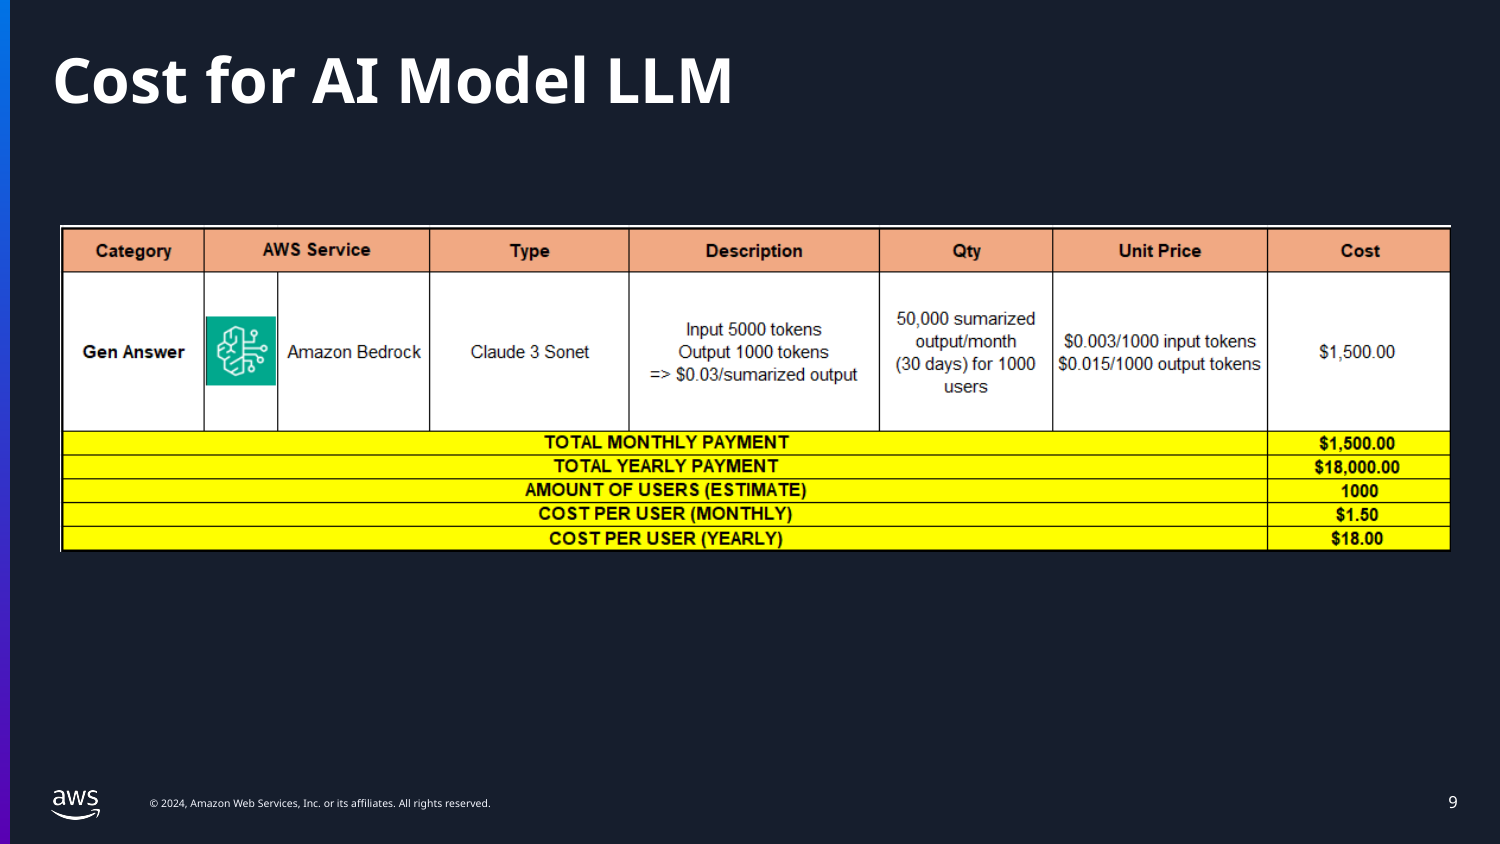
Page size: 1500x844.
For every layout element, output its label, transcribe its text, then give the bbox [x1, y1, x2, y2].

title Cost for AI Model LLM [52, 43, 1459, 123]
picture [59, 225, 1451, 552]
slide_number ‹#› [1385, 781, 1458, 826]
picture [51, 790, 100, 820]
